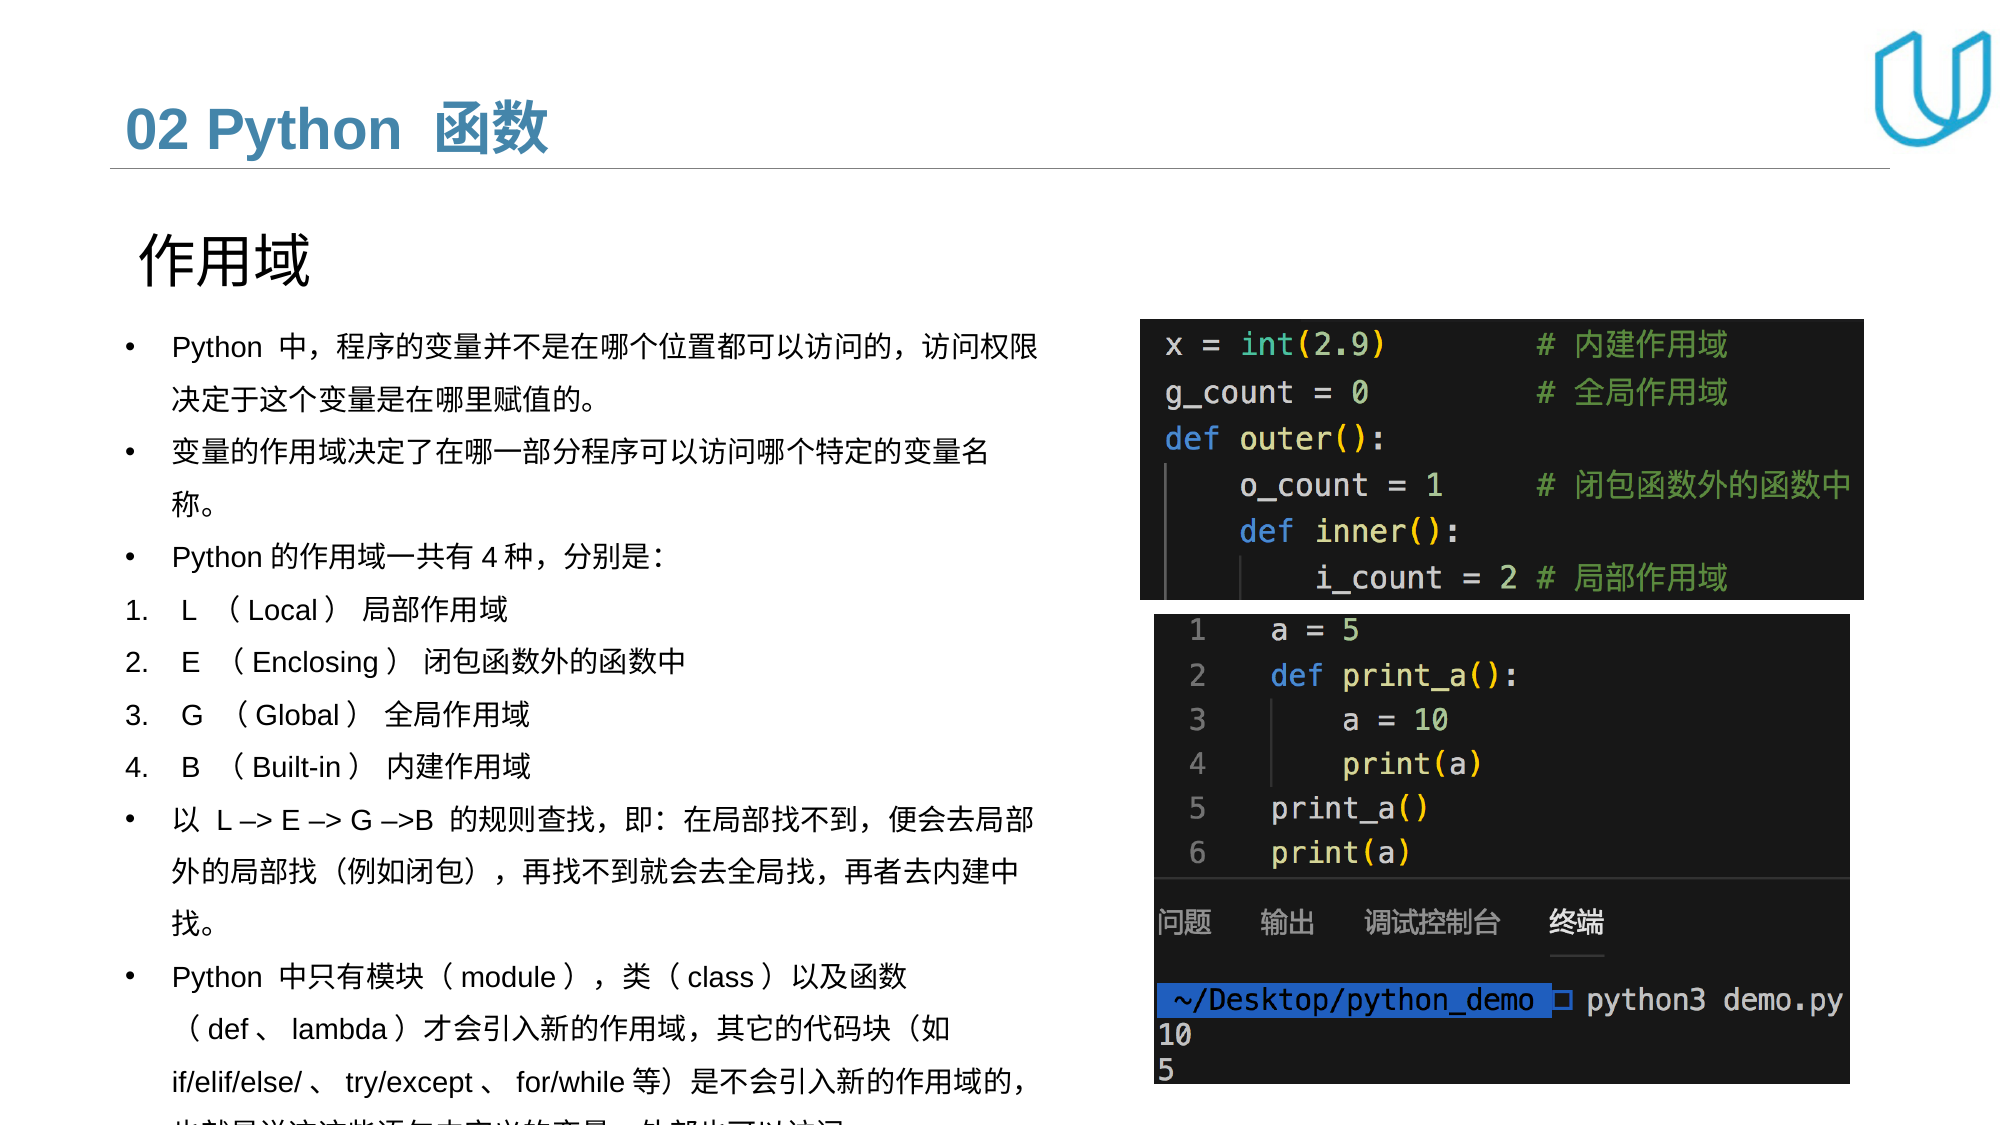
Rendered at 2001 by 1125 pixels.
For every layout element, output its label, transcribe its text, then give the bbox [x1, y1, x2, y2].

title 02 Python 函数 [109, 0, 1890, 169]
picture [1863, 21, 2000, 154]
picture [1140, 318, 1865, 600]
text_box 作用域 [126, 183, 1916, 289]
picture [1154, 614, 1850, 1084]
text_box Python 中，程序的变量并不是在哪个位置都可以访问的，访问权限决定于这个变量是在哪里赋值的。 变量的作用域决定了在哪一部分程序可以访问哪个特定的变量名称。 Python的作用域一共有4种，分别是： L （Local） 局部作用域 E （Enclosing） 闭包函数外的函数中 G （Global） 全局作用域 B （Built-in） 内建作用域 以 L –> E –> G –>B 的规则查找，即：在局部找不到，便会去局部外的局部找（例如闭包），再找不到就会去全局找，再者去内建中找。 Python 中只有模块（module），类（class）以及函数（def、lambda）才会引入新的作用域，其它的代码块（如 if/elif/else/、try/except、for/while等）是不会引入新的作用域的，也就是说这这些语句内定义的变量，外部也可以访问 [109, 303, 1065, 1055]
